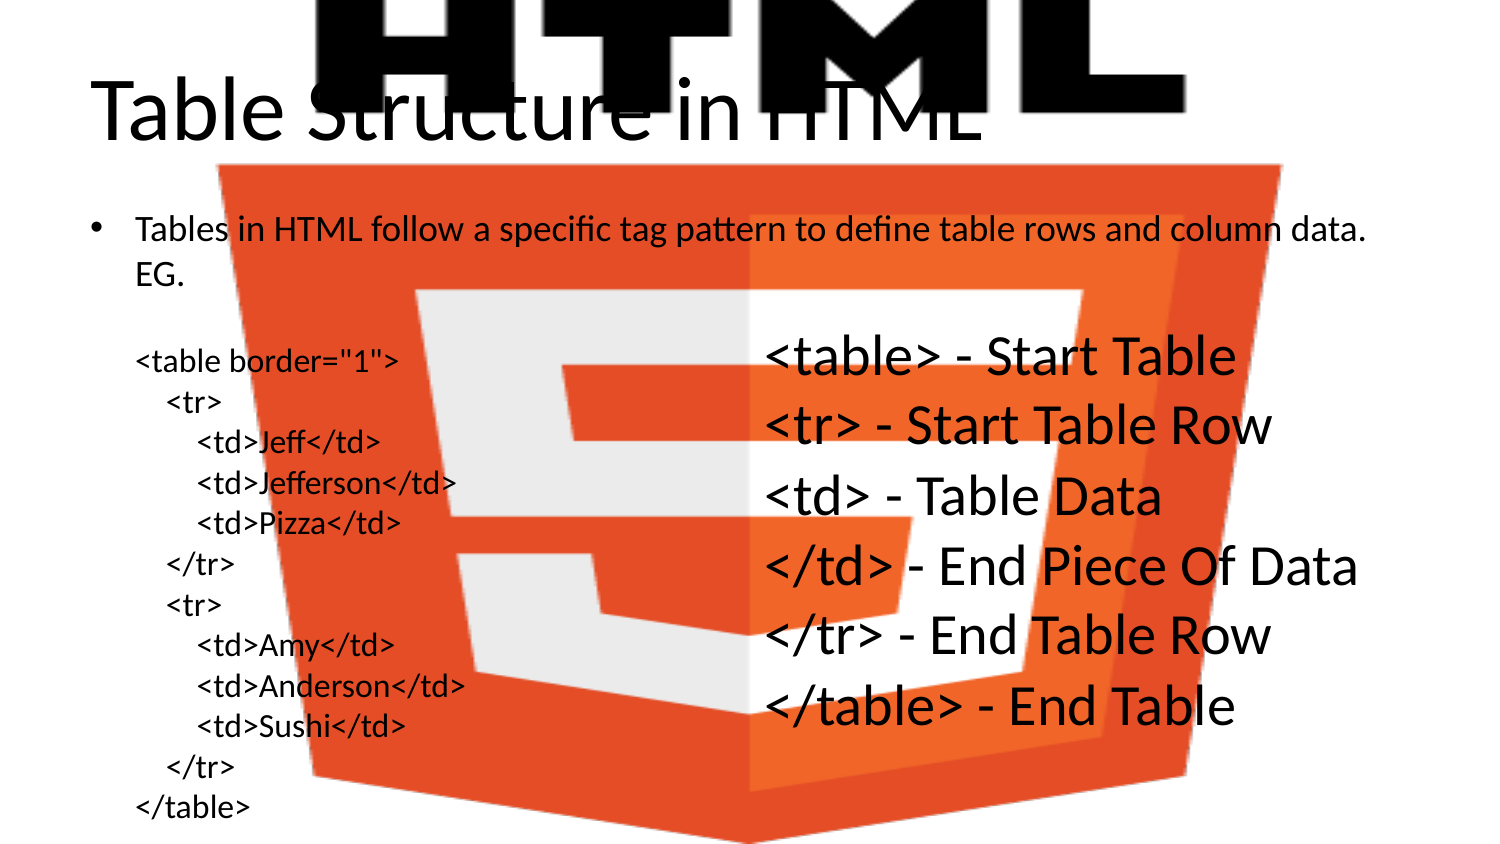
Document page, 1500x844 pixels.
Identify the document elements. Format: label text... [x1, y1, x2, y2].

list Tables in HTML follow a specific tag pattern to define table rows and column data. EG. <table border="1"> <tr> <td>Jeff</td> <td>Jefferson</td> <td>Pizza</td> </tr> <tr> <td>Amy</td> <td>Anderson</td> <td>Sushi</td> </tr> </table> [75, 196, 1425, 844]
picture [0, 0, 1500, 844]
title Table Structure in HTML [75, 33, 1425, 175]
text_box <table> - Start Table <tr> - Start Table Row <td> - Table Data </td> - End Piece Of Data </tr> - End Table Row </table> - End Table [750, 309, 1463, 744]
